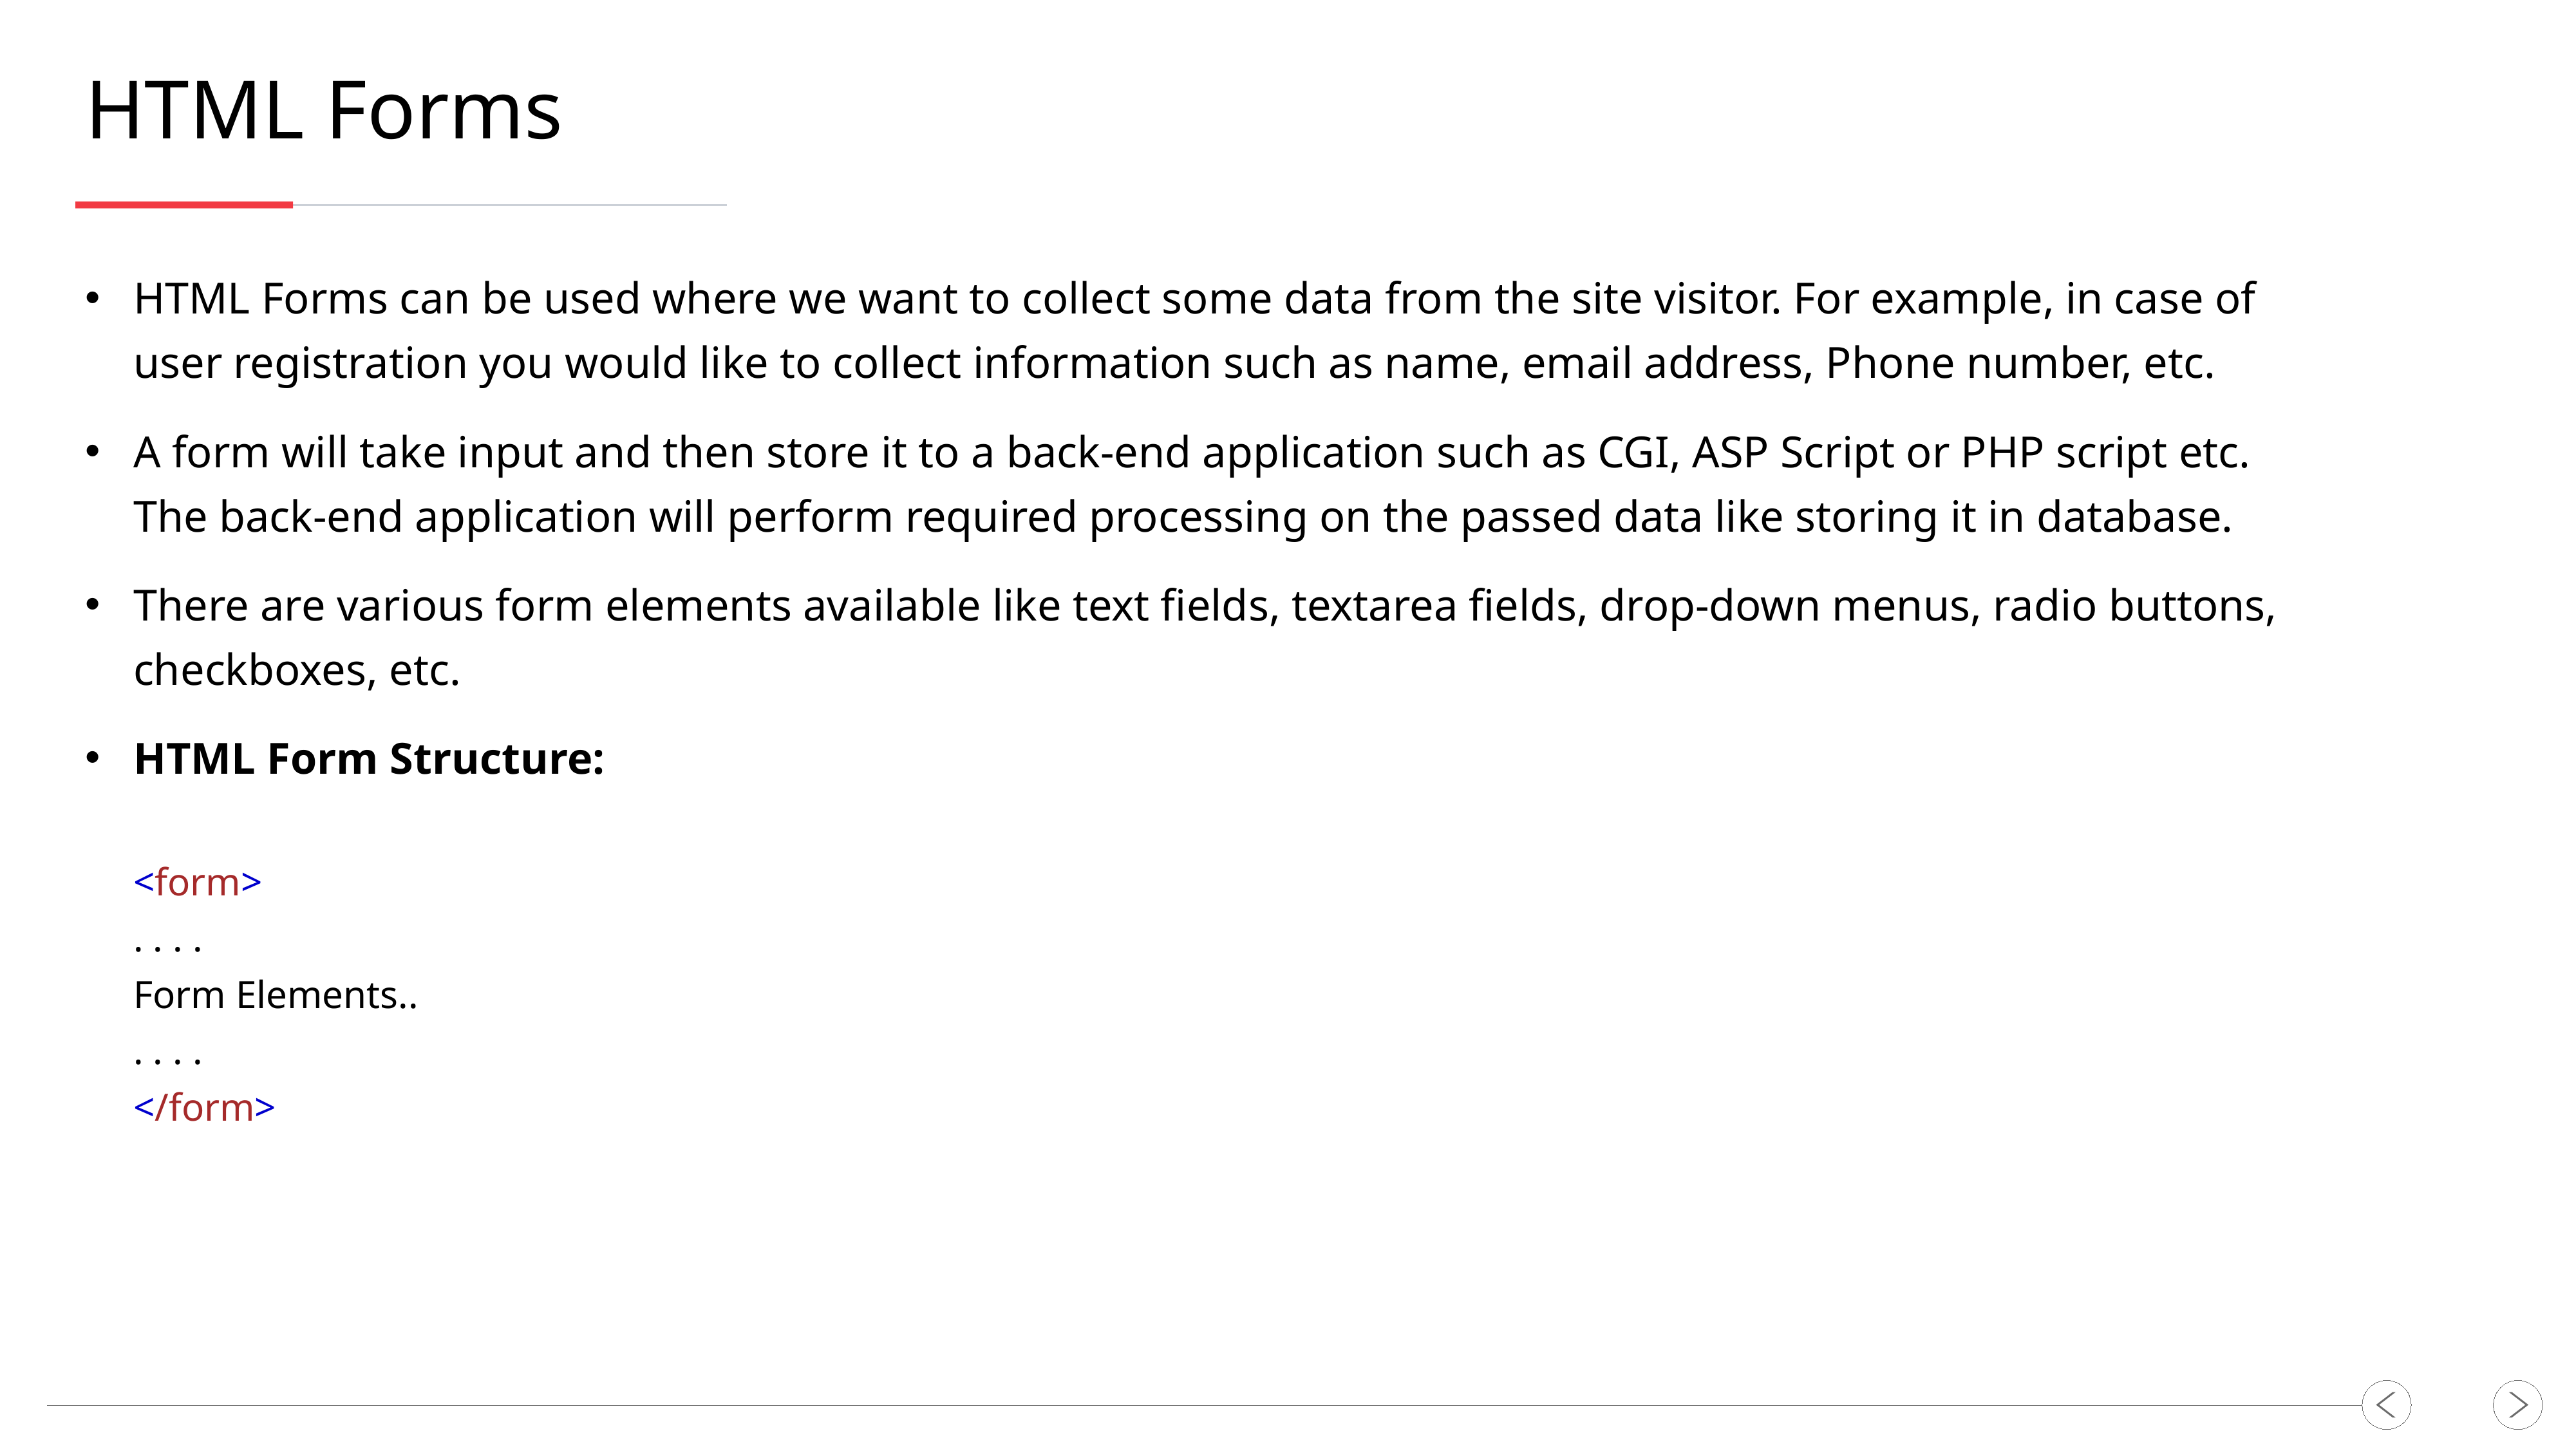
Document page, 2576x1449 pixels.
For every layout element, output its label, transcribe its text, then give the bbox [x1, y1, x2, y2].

list HTML Forms can be used where we want to collect some data from the site visitor. For example, in case of user registration you would like to collect information such as name, email address, Phone number, etc. A form will take input and then store it to a back-end application such as CGI, ASP Script or PHP script etc. The back-end application will perform required processing on the passed data like storing it in database. There are various form elements available like text fields, textarea fields, drop-down menus, radio buttons, checkboxes, etc. HTML Form Structure: <form> . . . . Form Elements.. . . . . </form> [75, 253, 2329, 1304]
list HTML Forms [75, 56, 2496, 157]
